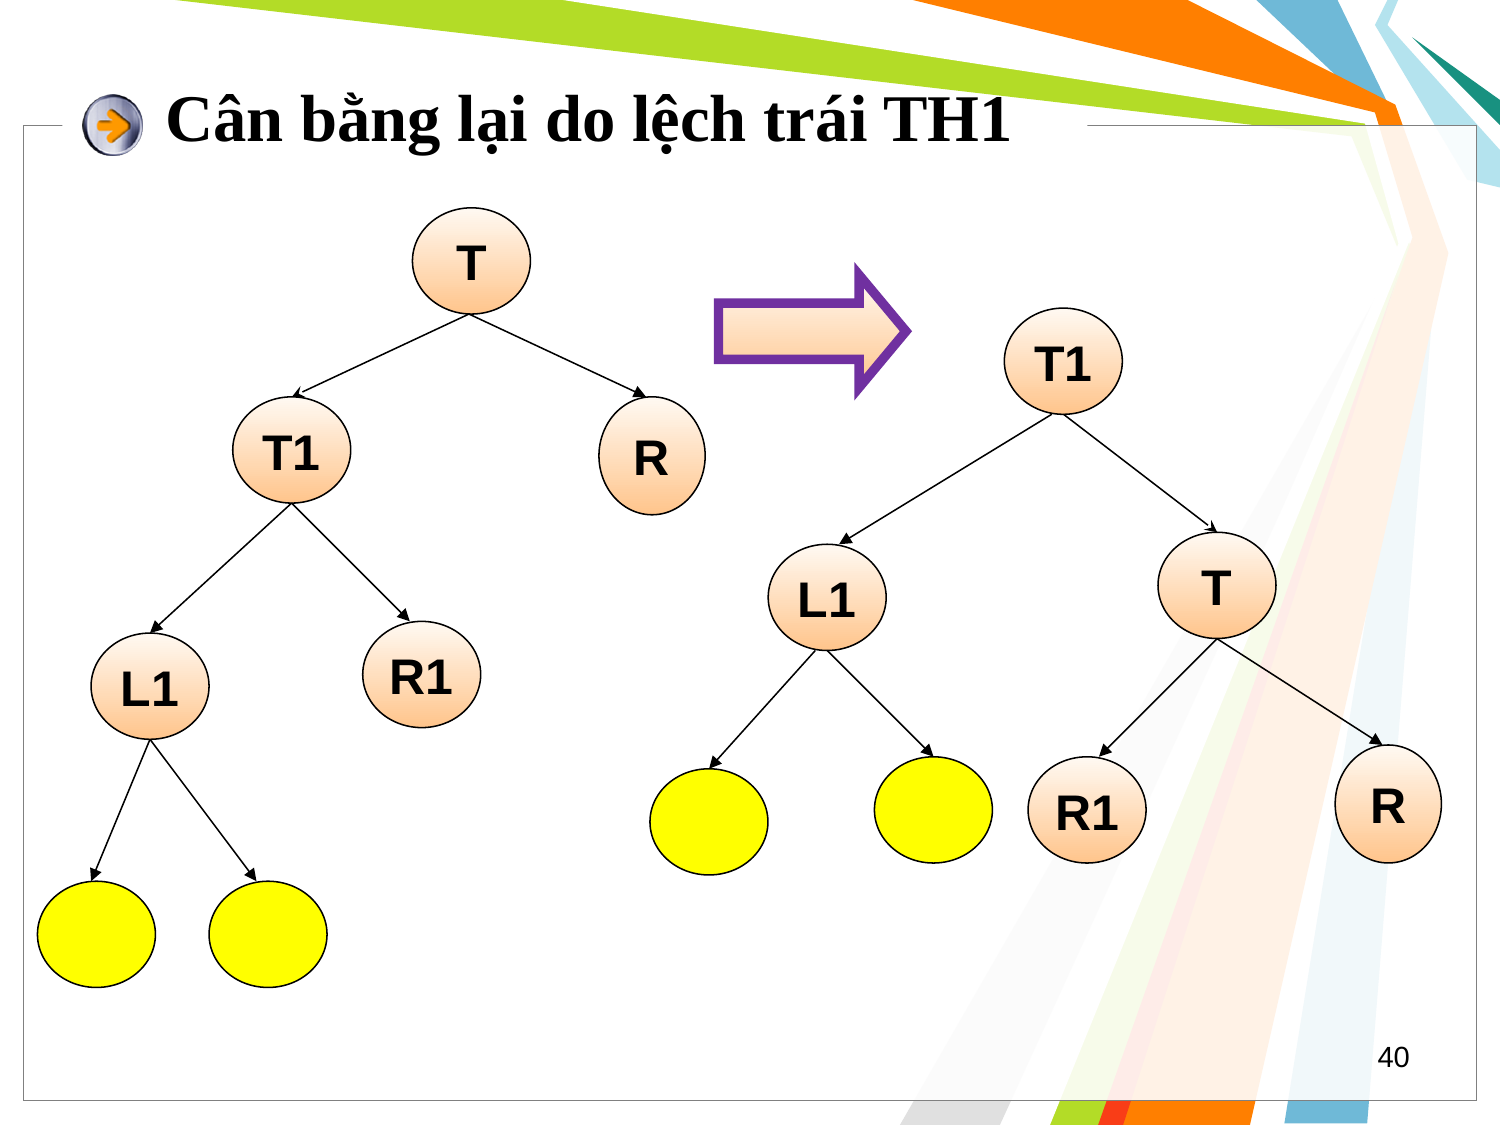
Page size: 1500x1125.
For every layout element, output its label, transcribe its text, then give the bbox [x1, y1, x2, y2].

title Cân bằng lại do lệch trái TH1 [150, 75, 1184, 155]
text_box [649, 307, 1442, 875]
text_box [718, 275, 886, 307]
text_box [37, 207, 706, 988]
picture [82, 94, 143, 156]
slide_number 40 [1074, 1030, 1425, 1081]
